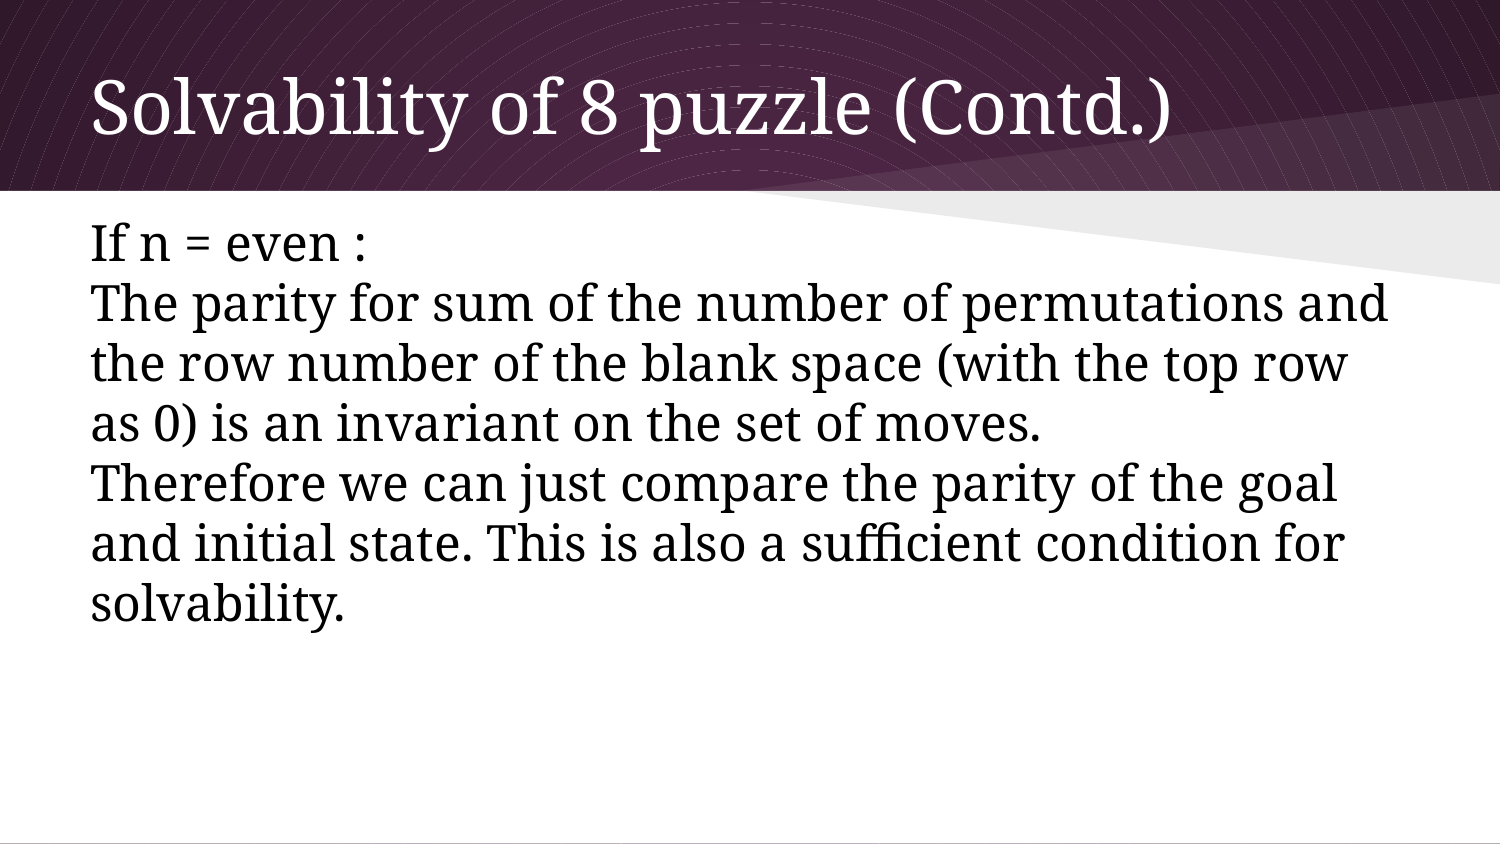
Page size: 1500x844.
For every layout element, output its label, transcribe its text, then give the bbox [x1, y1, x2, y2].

title Solvability of 8 puzzle (Contd.) [75, 33, 1425, 175]
list If n = even : The parity for sum of the number of permutations and the row number of the blank space (with the top row as 0) is an invariant on the set of moves. Therefore we can just compare the parity of the goal and initial state. This is also a sufficient condition for solvability. [75, 196, 1425, 808]
